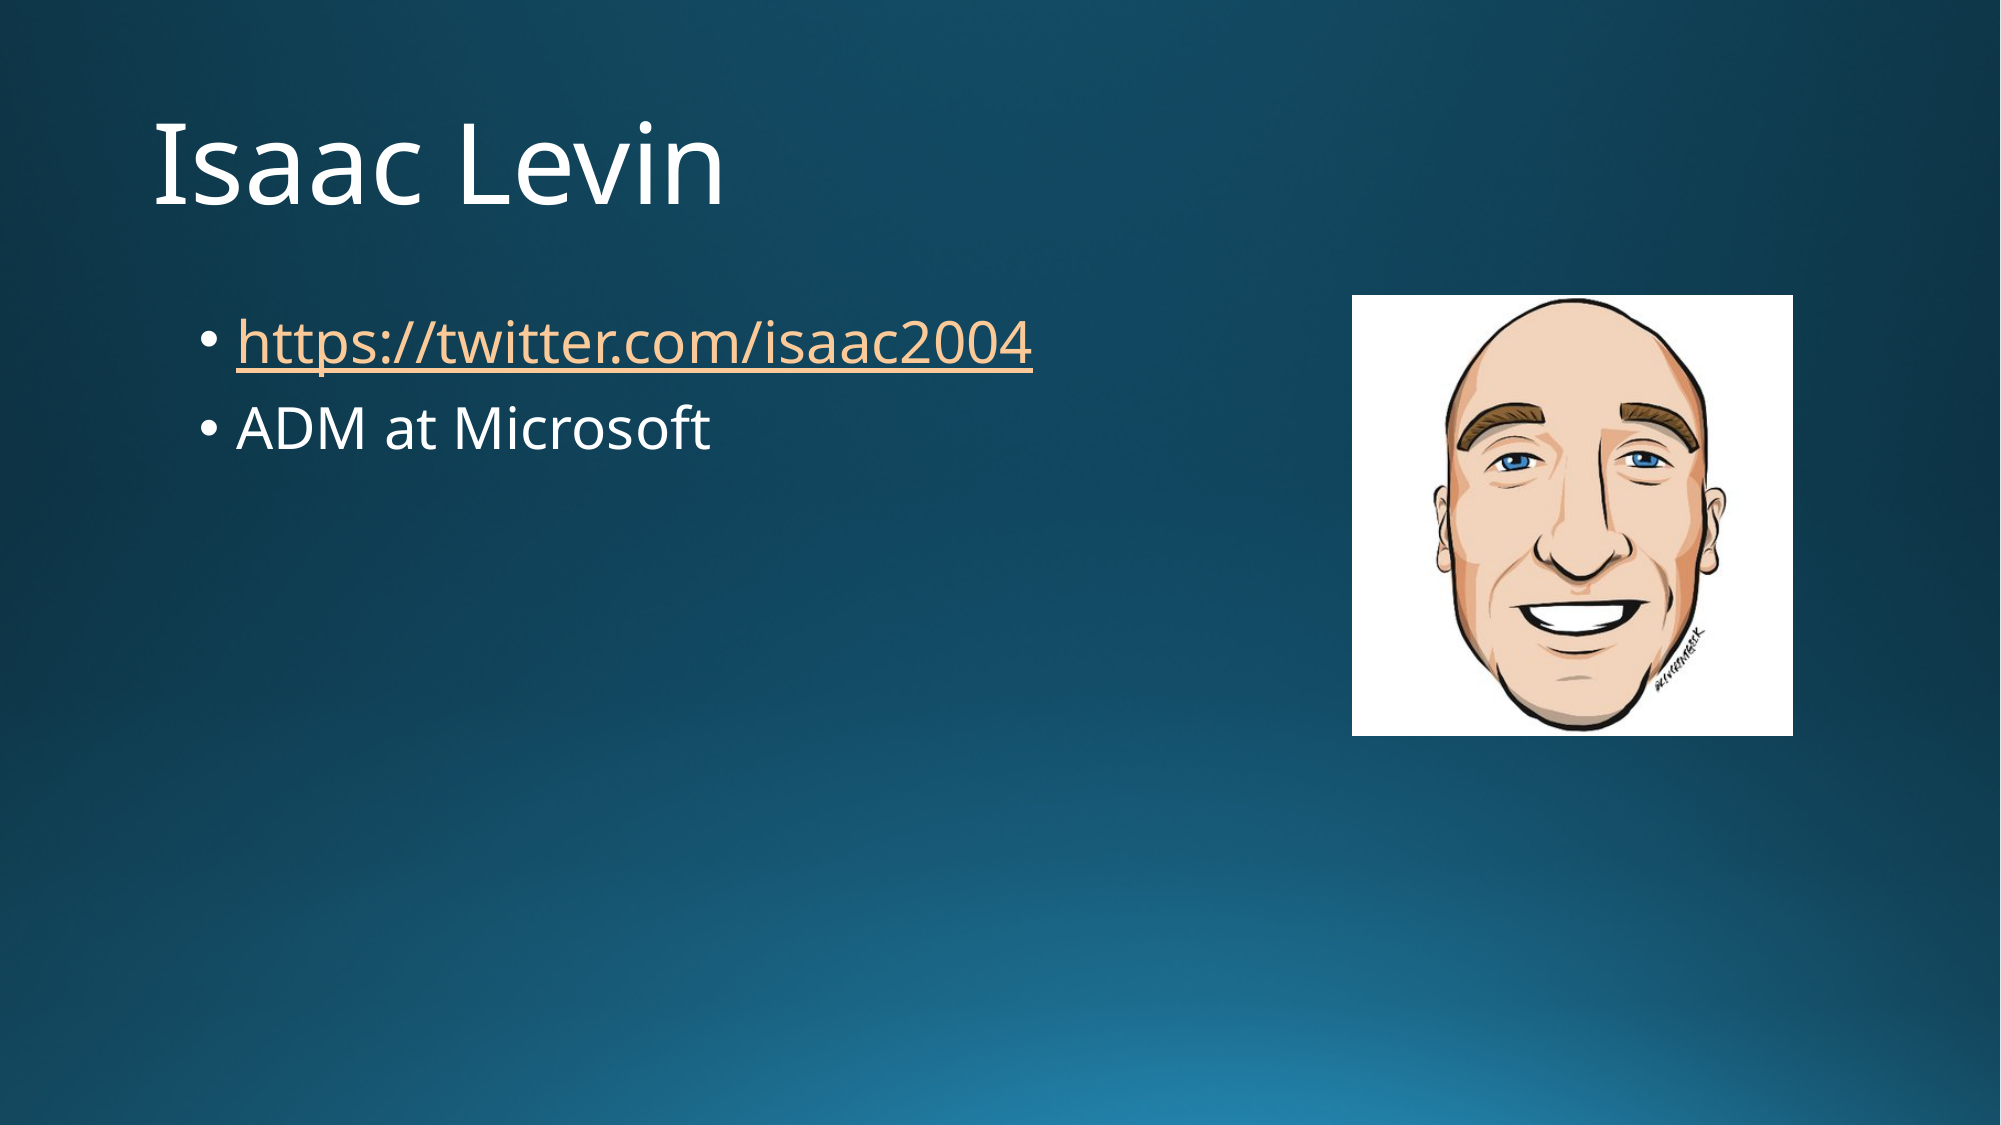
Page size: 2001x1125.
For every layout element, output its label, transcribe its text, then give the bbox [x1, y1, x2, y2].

picture [0, 0, 2001, 1125]
list https://twitter.com/isaac2004 ADM at Microsoft [183, 299, 1863, 1014]
title Isaac Levin [137, 59, 1863, 278]
